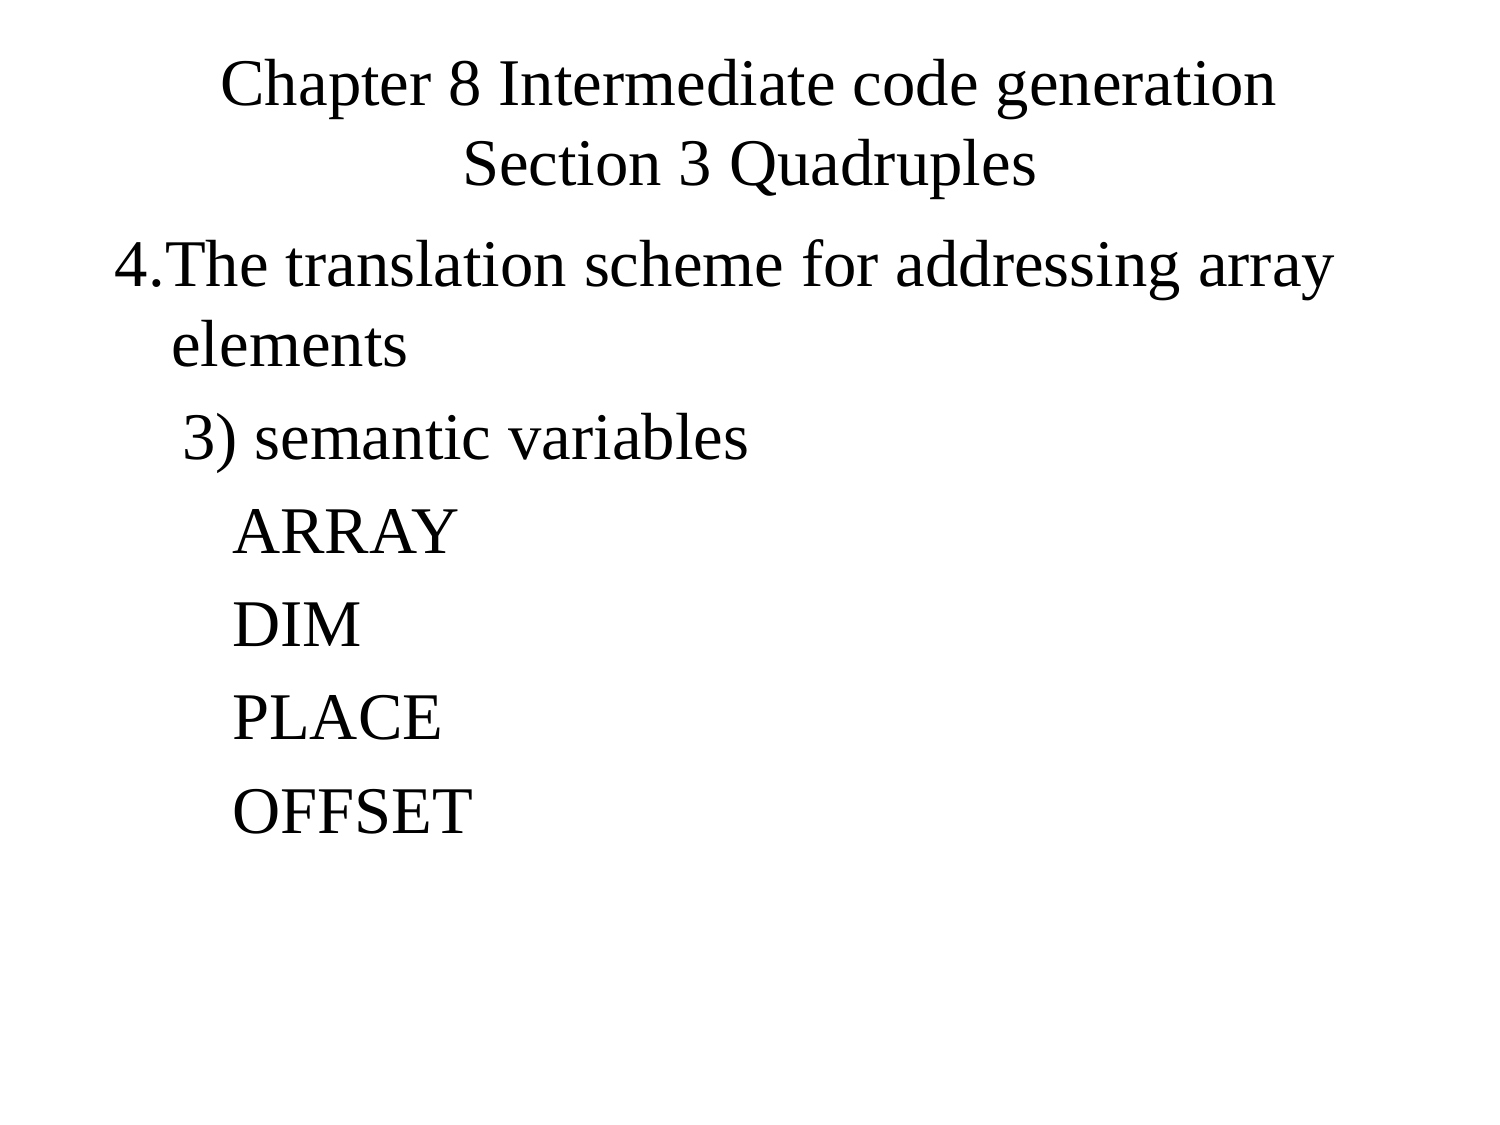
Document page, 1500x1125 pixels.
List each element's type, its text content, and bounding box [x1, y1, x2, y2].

list 4.The translation scheme for addressing array elements 3) semantic variables ARRAY DIM PLACE OFFSET [99, 212, 1450, 1088]
title Chapter 8 Intermediate code generation Section 3 Quadruples [112, 24, 1388, 212]
